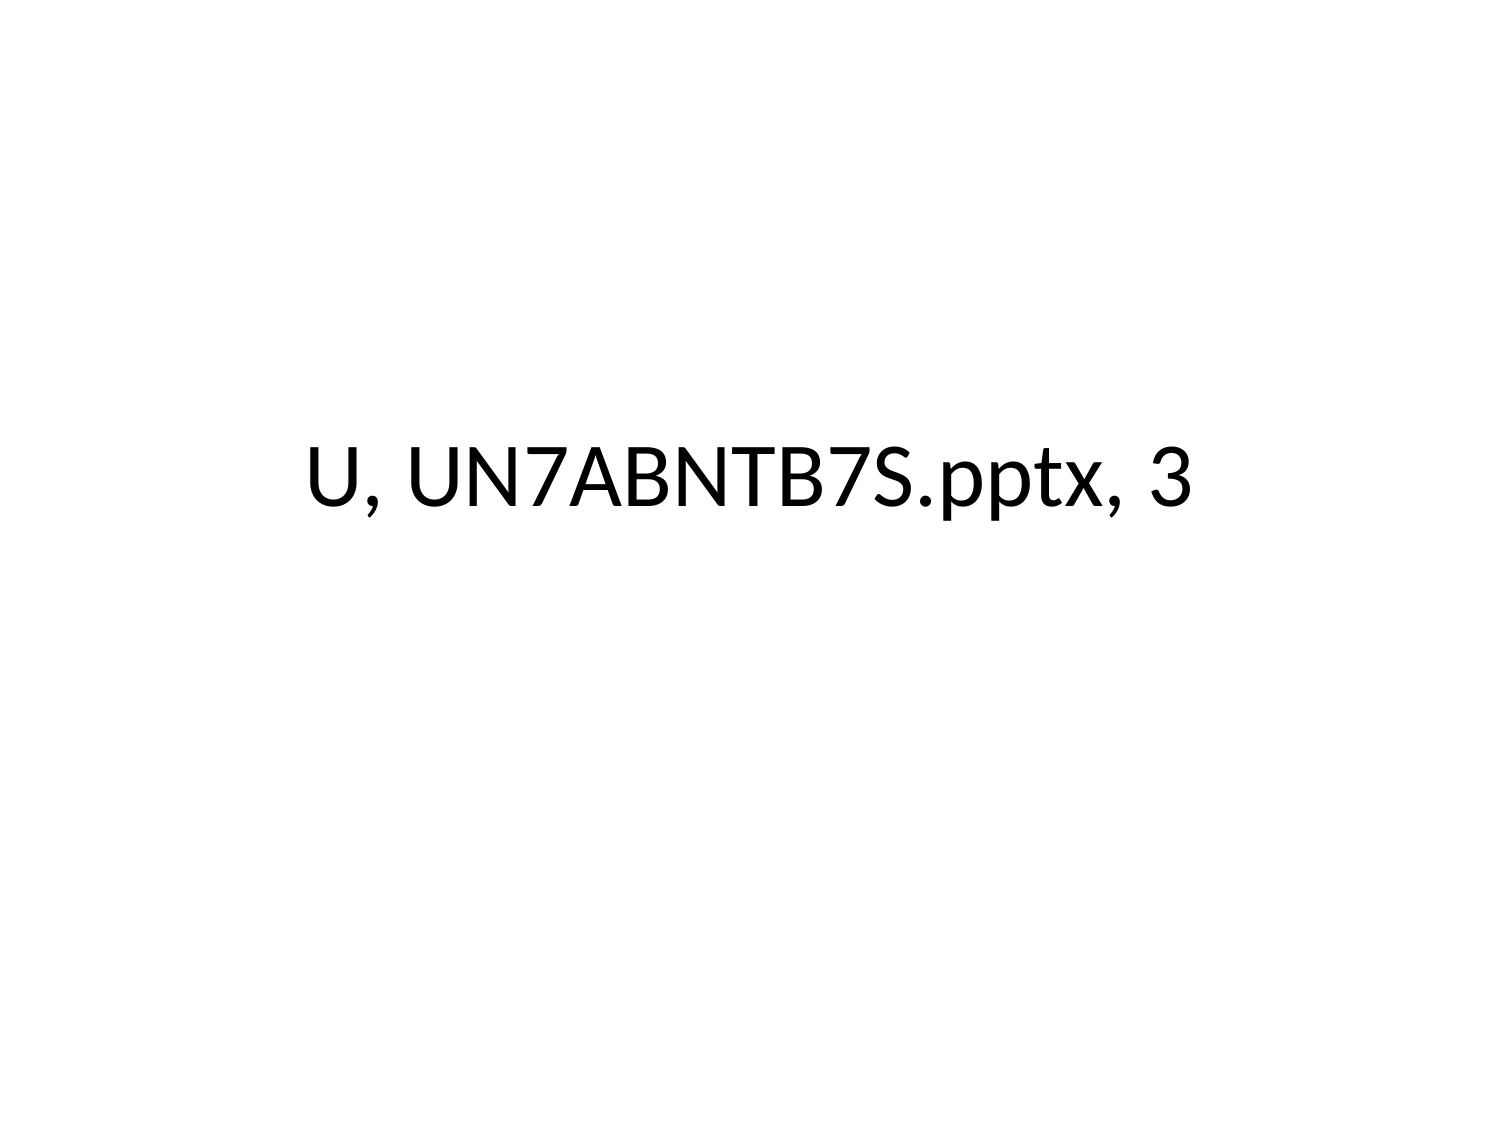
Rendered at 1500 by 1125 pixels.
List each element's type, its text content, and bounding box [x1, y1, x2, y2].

title U, UN7ABNTB7S.pptx, 3 [112, 349, 1388, 591]
